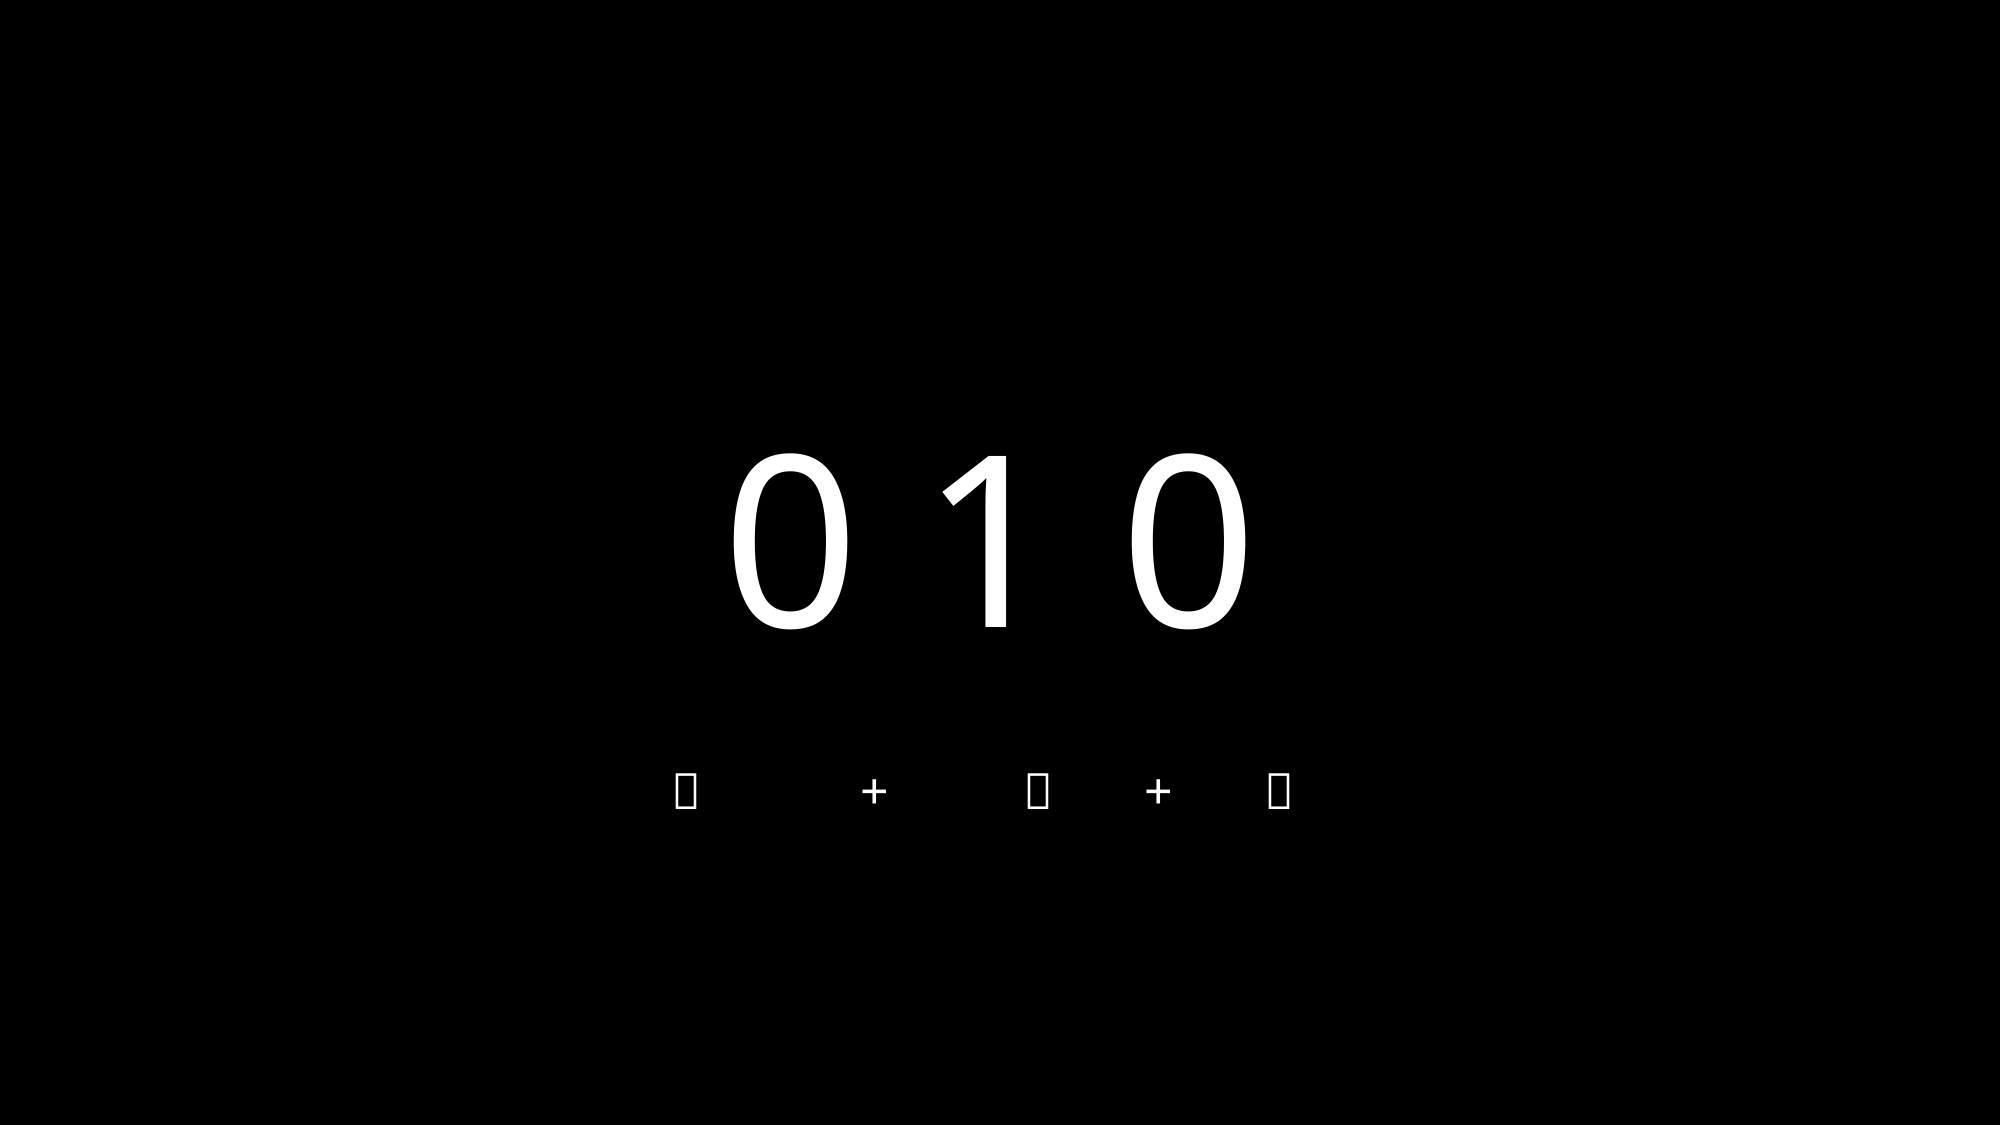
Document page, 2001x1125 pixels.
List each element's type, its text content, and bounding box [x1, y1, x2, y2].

text_box 0 1 0 [610, 380, 1370, 683]
